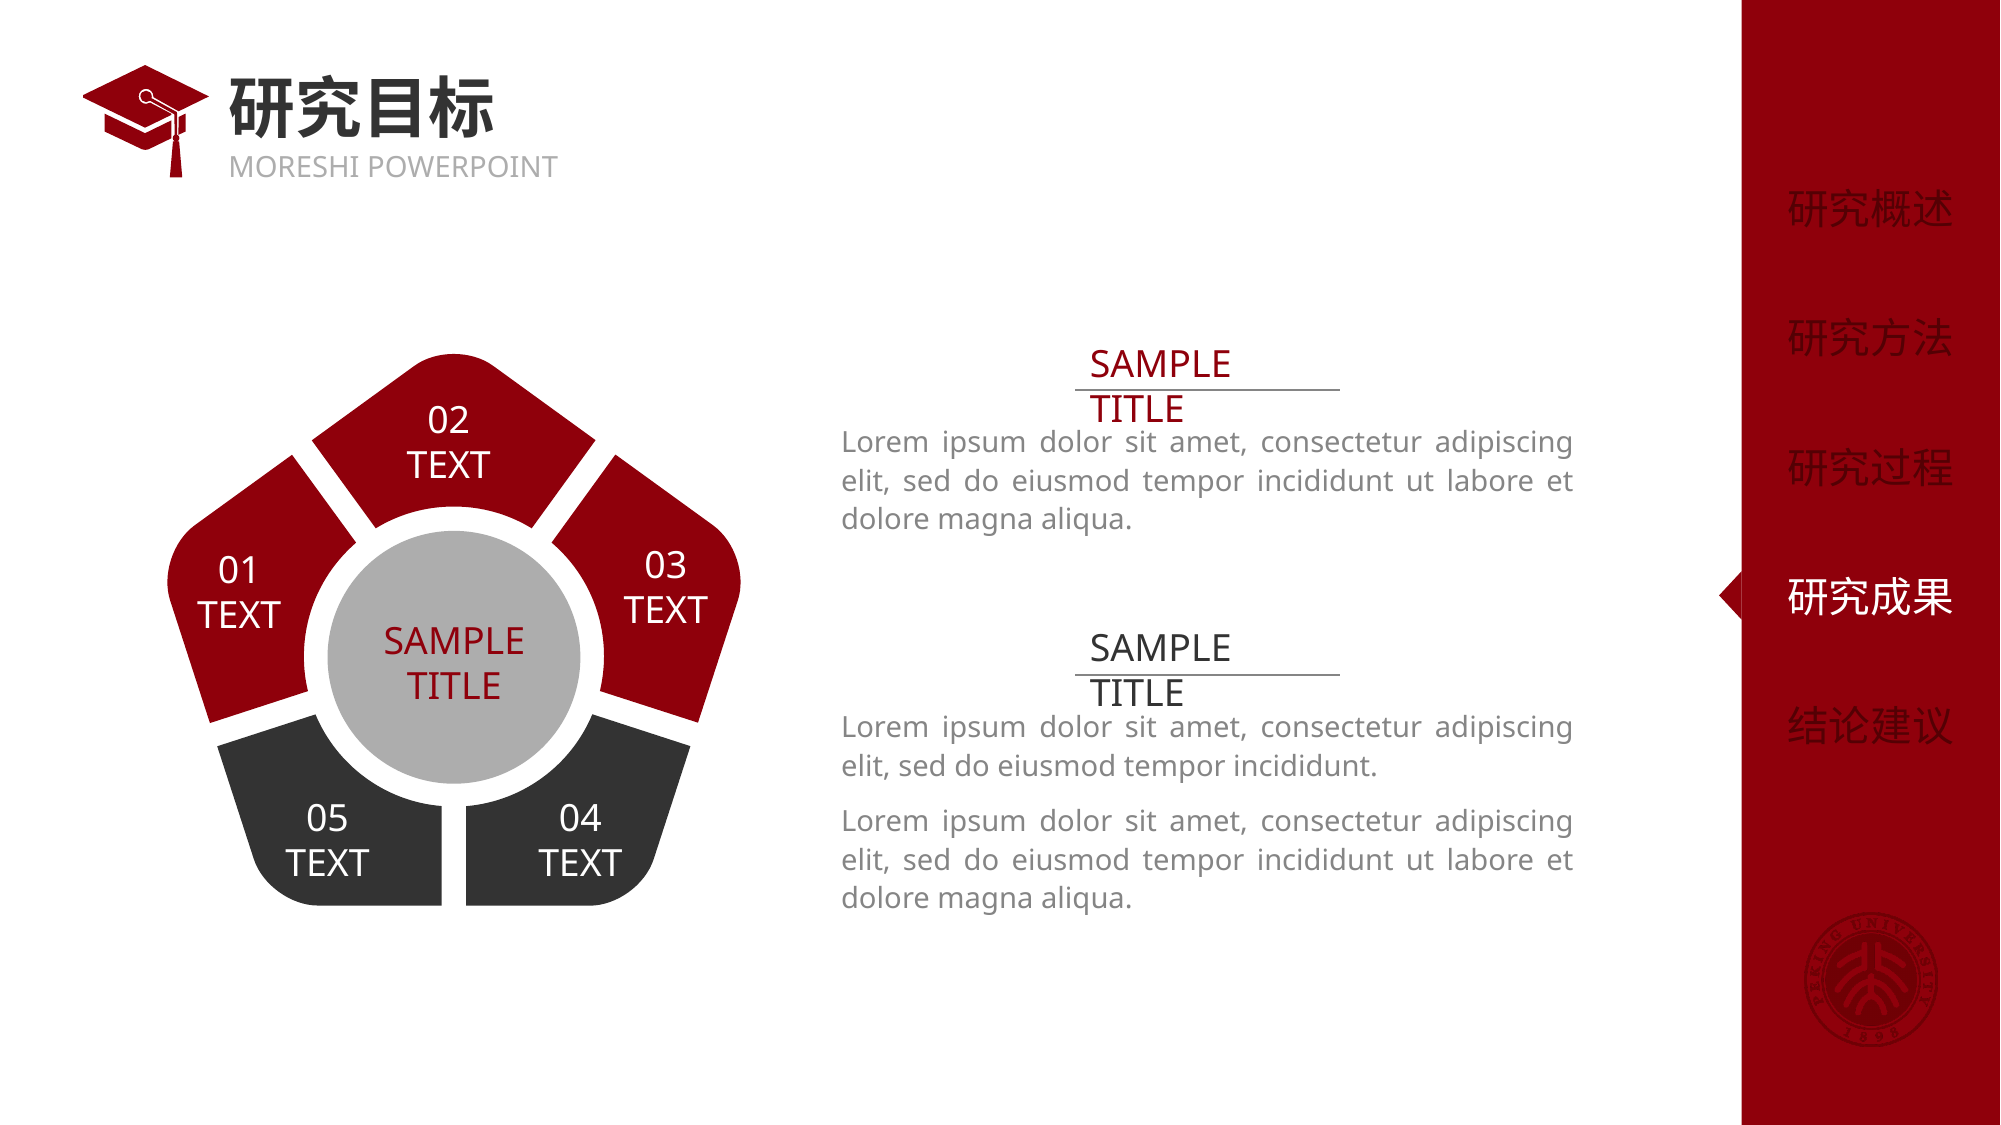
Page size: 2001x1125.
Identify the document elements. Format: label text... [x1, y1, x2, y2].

text_box SAMPLE TITLE [1075, 391, 1340, 438]
text_box SAMPLE TITLE [1075, 617, 1340, 674]
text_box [161, 349, 747, 906]
text_box SAMPLE TITLE [1075, 332, 1340, 389]
text_box Lorem ipsum dolor sit amet, consectetur adipiscing elit, sed do eiusmod tempor incididunt ut labore et dolore magna aliqua. [826, 791, 1589, 922]
text_box Lorem ipsum dolor sit amet, consectetur adipiscing elit, sed do eiusmod tempor incididunt. [826, 697, 1589, 790]
title 研究目标 [213, 55, 1077, 168]
picture [1804, 912, 1938, 1047]
text_box SAMPLE TITLE [1075, 676, 1340, 722]
text_box Lorem ipsum dolor sit amet, consectetur adipiscing elit, sed do eiusmod tempor incididunt ut labore et dolore magna aliqua. [826, 412, 1589, 543]
